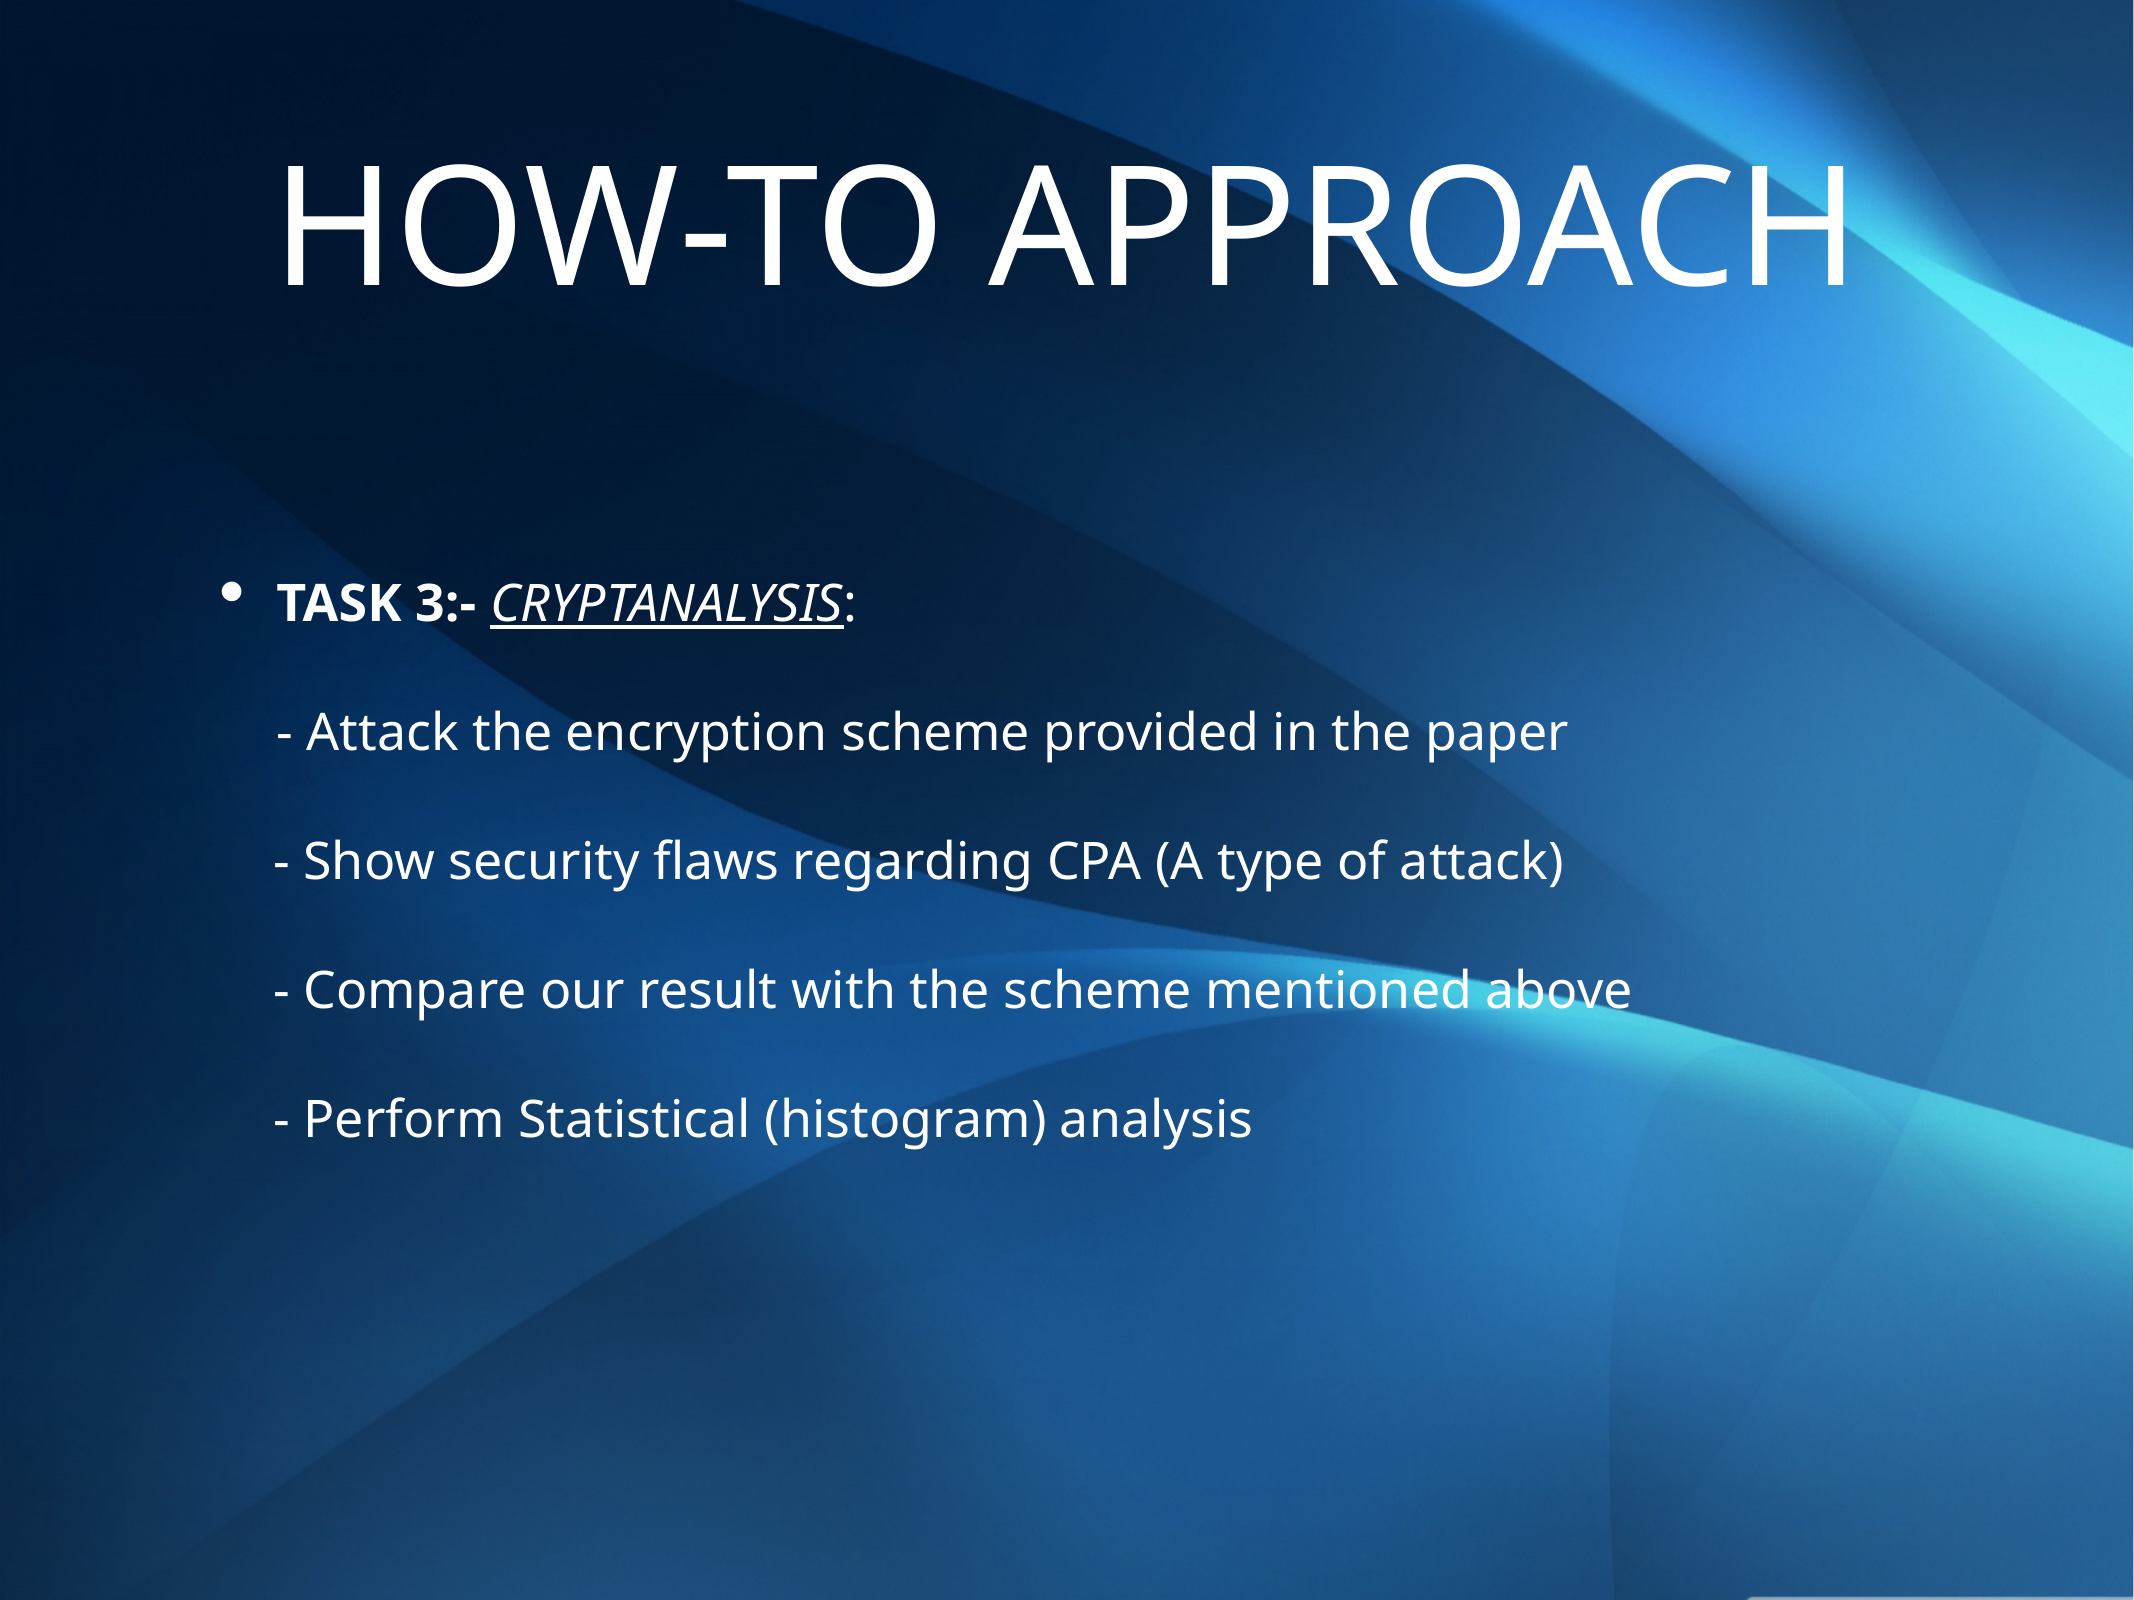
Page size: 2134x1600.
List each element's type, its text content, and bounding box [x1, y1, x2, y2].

picture [0, 0, 2134, 1600]
title HOW-TO APPROACH [155, 41, 1978, 397]
list TASK 3:- CRYPTANALYSIS: - Attack the encryption scheme provided in the paper - Show security flaws regarding CPA (A type of attack) - Compare our result with the scheme mentioned above - Perform Statistical (histogram) analysis [153, 499, 1976, 1476]
